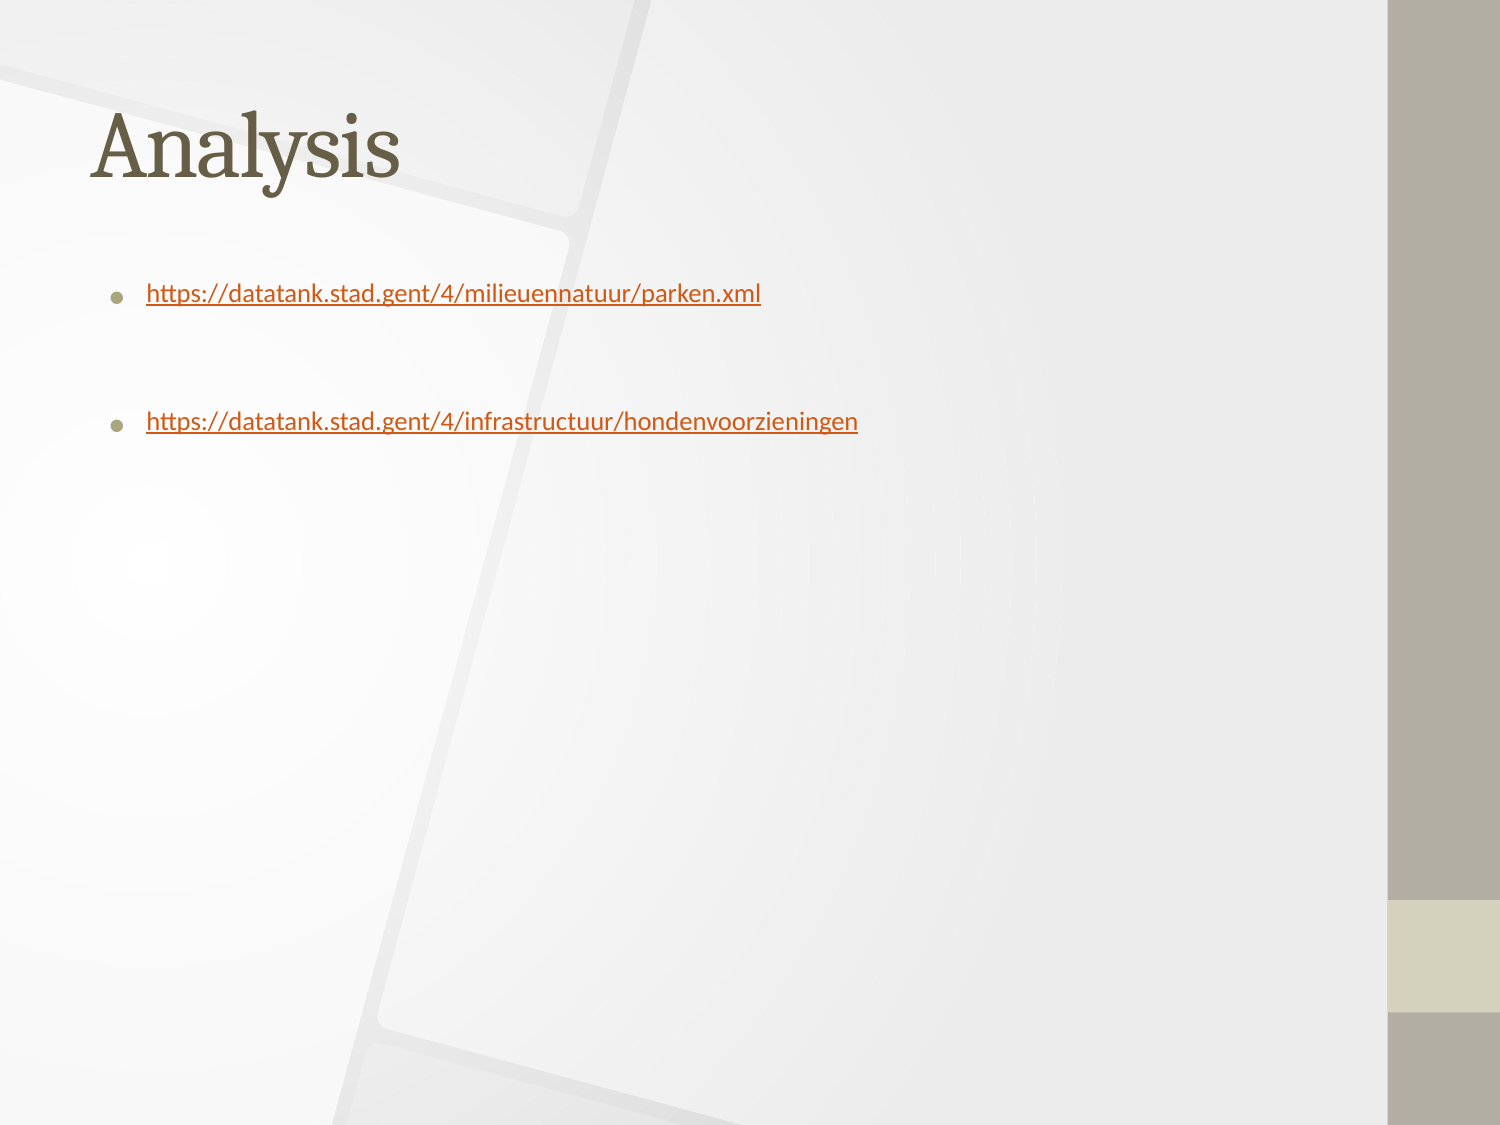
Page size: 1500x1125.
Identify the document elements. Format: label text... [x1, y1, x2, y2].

list https://datatank.stad.gent/4/milieuennatuur/parken.xml https://datatank.stad.gent/4/infrastructuur/hondenvoorzieningen [75, 262, 1325, 1050]
title Analysis [75, 45, 1325, 233]
